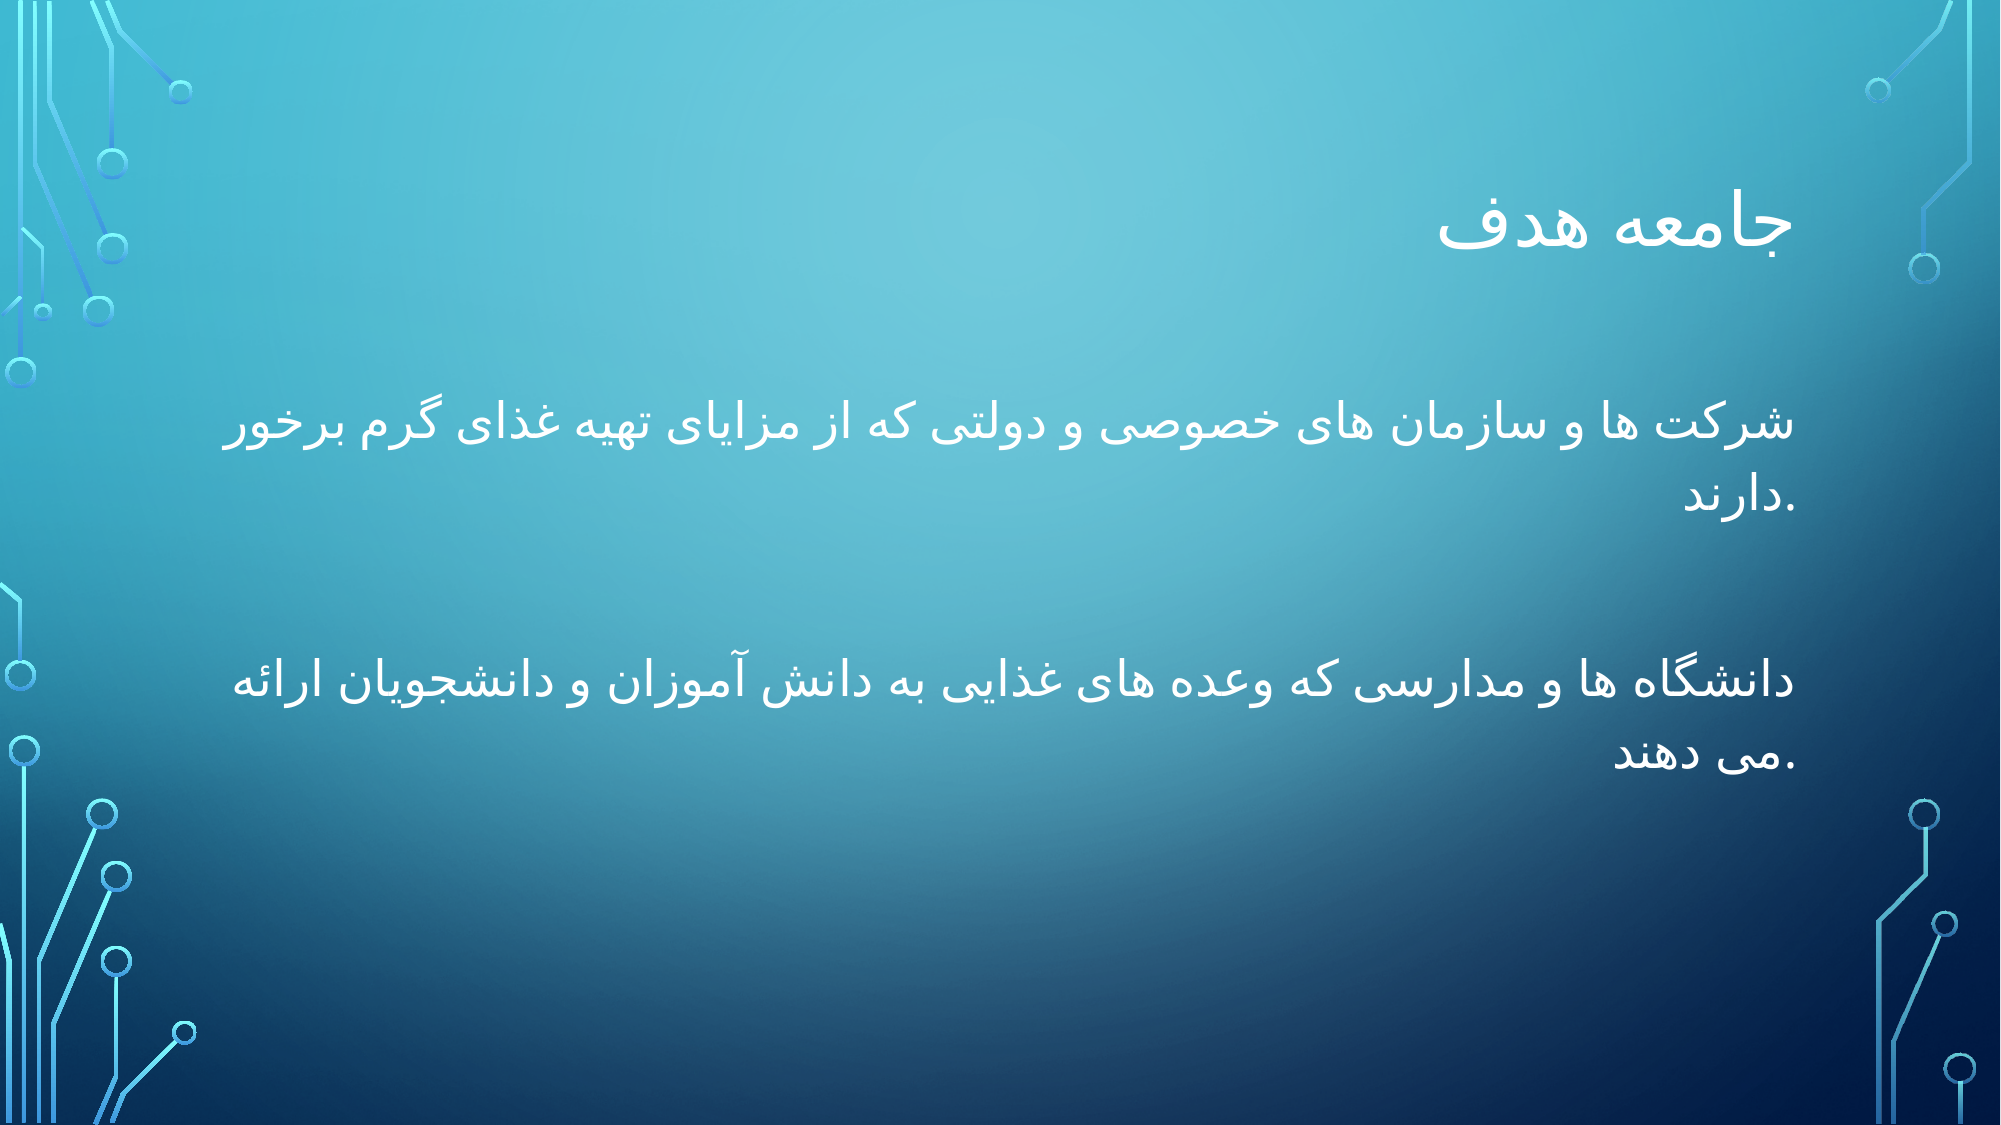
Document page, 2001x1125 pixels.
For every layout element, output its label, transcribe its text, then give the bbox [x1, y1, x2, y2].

title جامعه هدف [187, 101, 1813, 344]
list شرکت ها و سازمان های خصوصی و دولتی که از مزایای تهیه غذای گرم برخور دارند. دانشگاه ها و مدارسی که وعده های غذایی به دانش آموزان و دانشجویان ارائه می دهند. [187, 369, 1813, 950]
